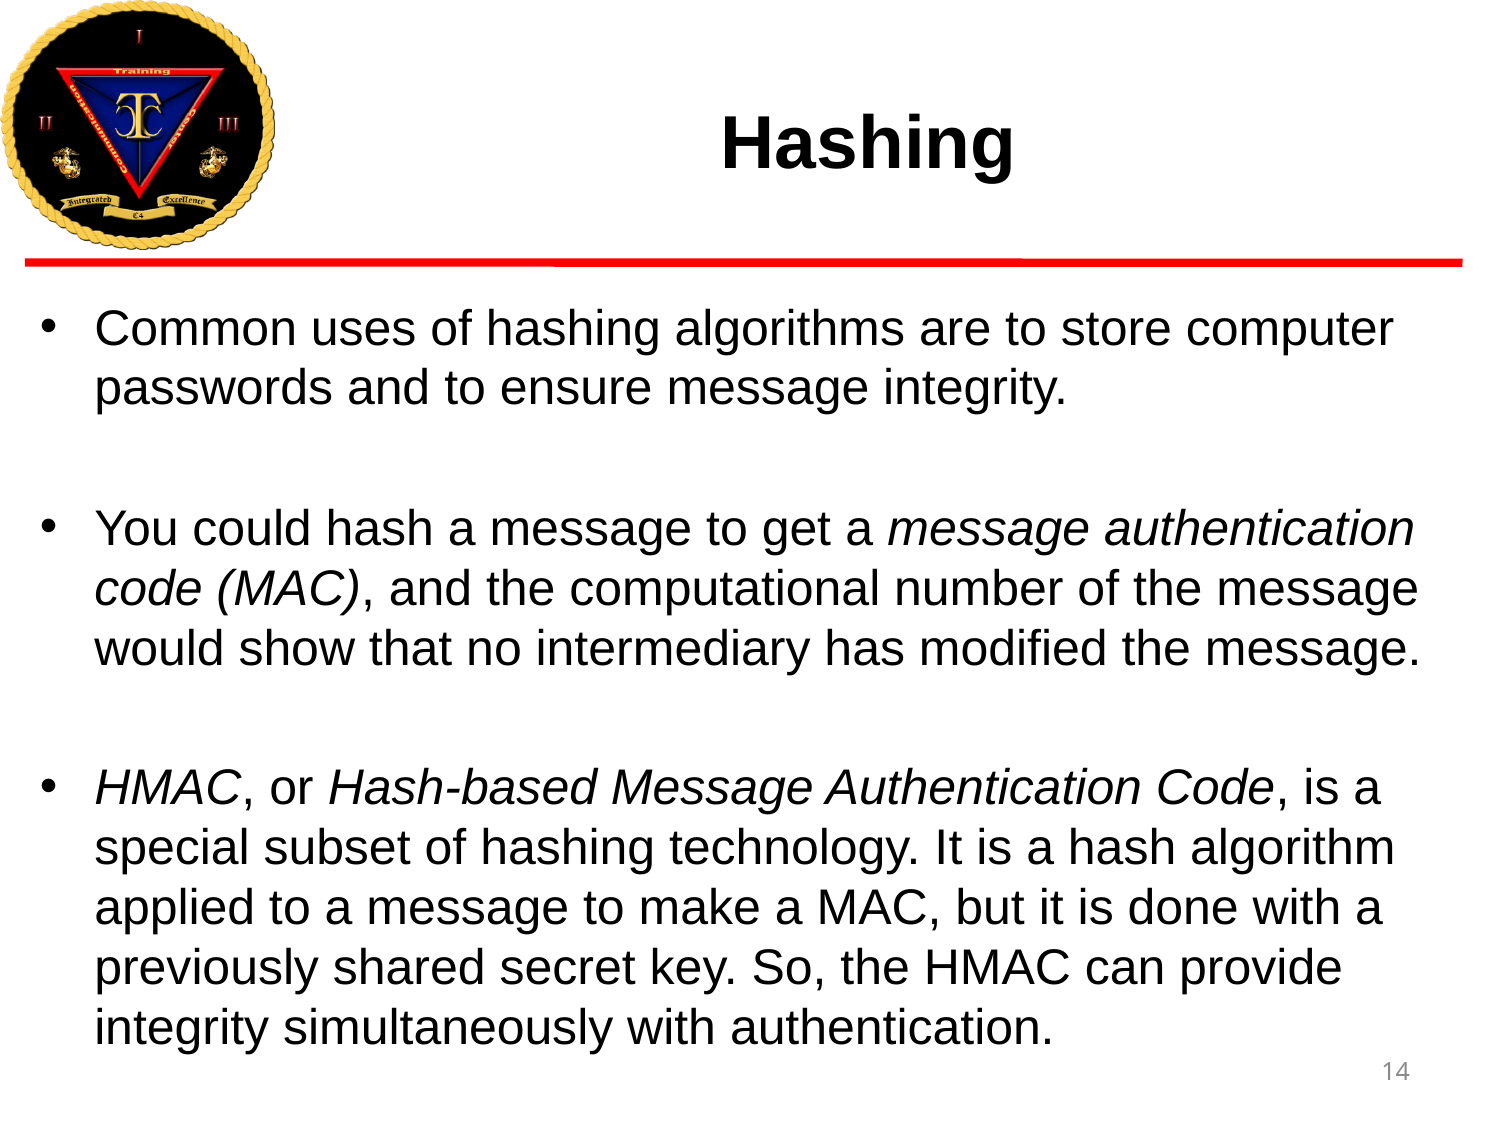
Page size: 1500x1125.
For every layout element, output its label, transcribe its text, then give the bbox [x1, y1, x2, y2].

title Hashing [274, 44, 1463, 233]
list Common uses of hashing algorithms are to store computer passwords and to ensure message integrity. You could hash a message to get a message authentication code (MAC), and the computational number of the message would show that no intermediary has modified the message. HMAC, or Hash-based Message Authentication Code, is a special subset of hashing technology. It is a hash algorithm applied to a message to make a MAC, but it is done with a previously shared secret key. So, the HMAC can provide integrity simultaneously with authentication. [24, 287, 1463, 1081]
slide_number 14 [1074, 1042, 1425, 1103]
picture [0, 0, 275, 250]
